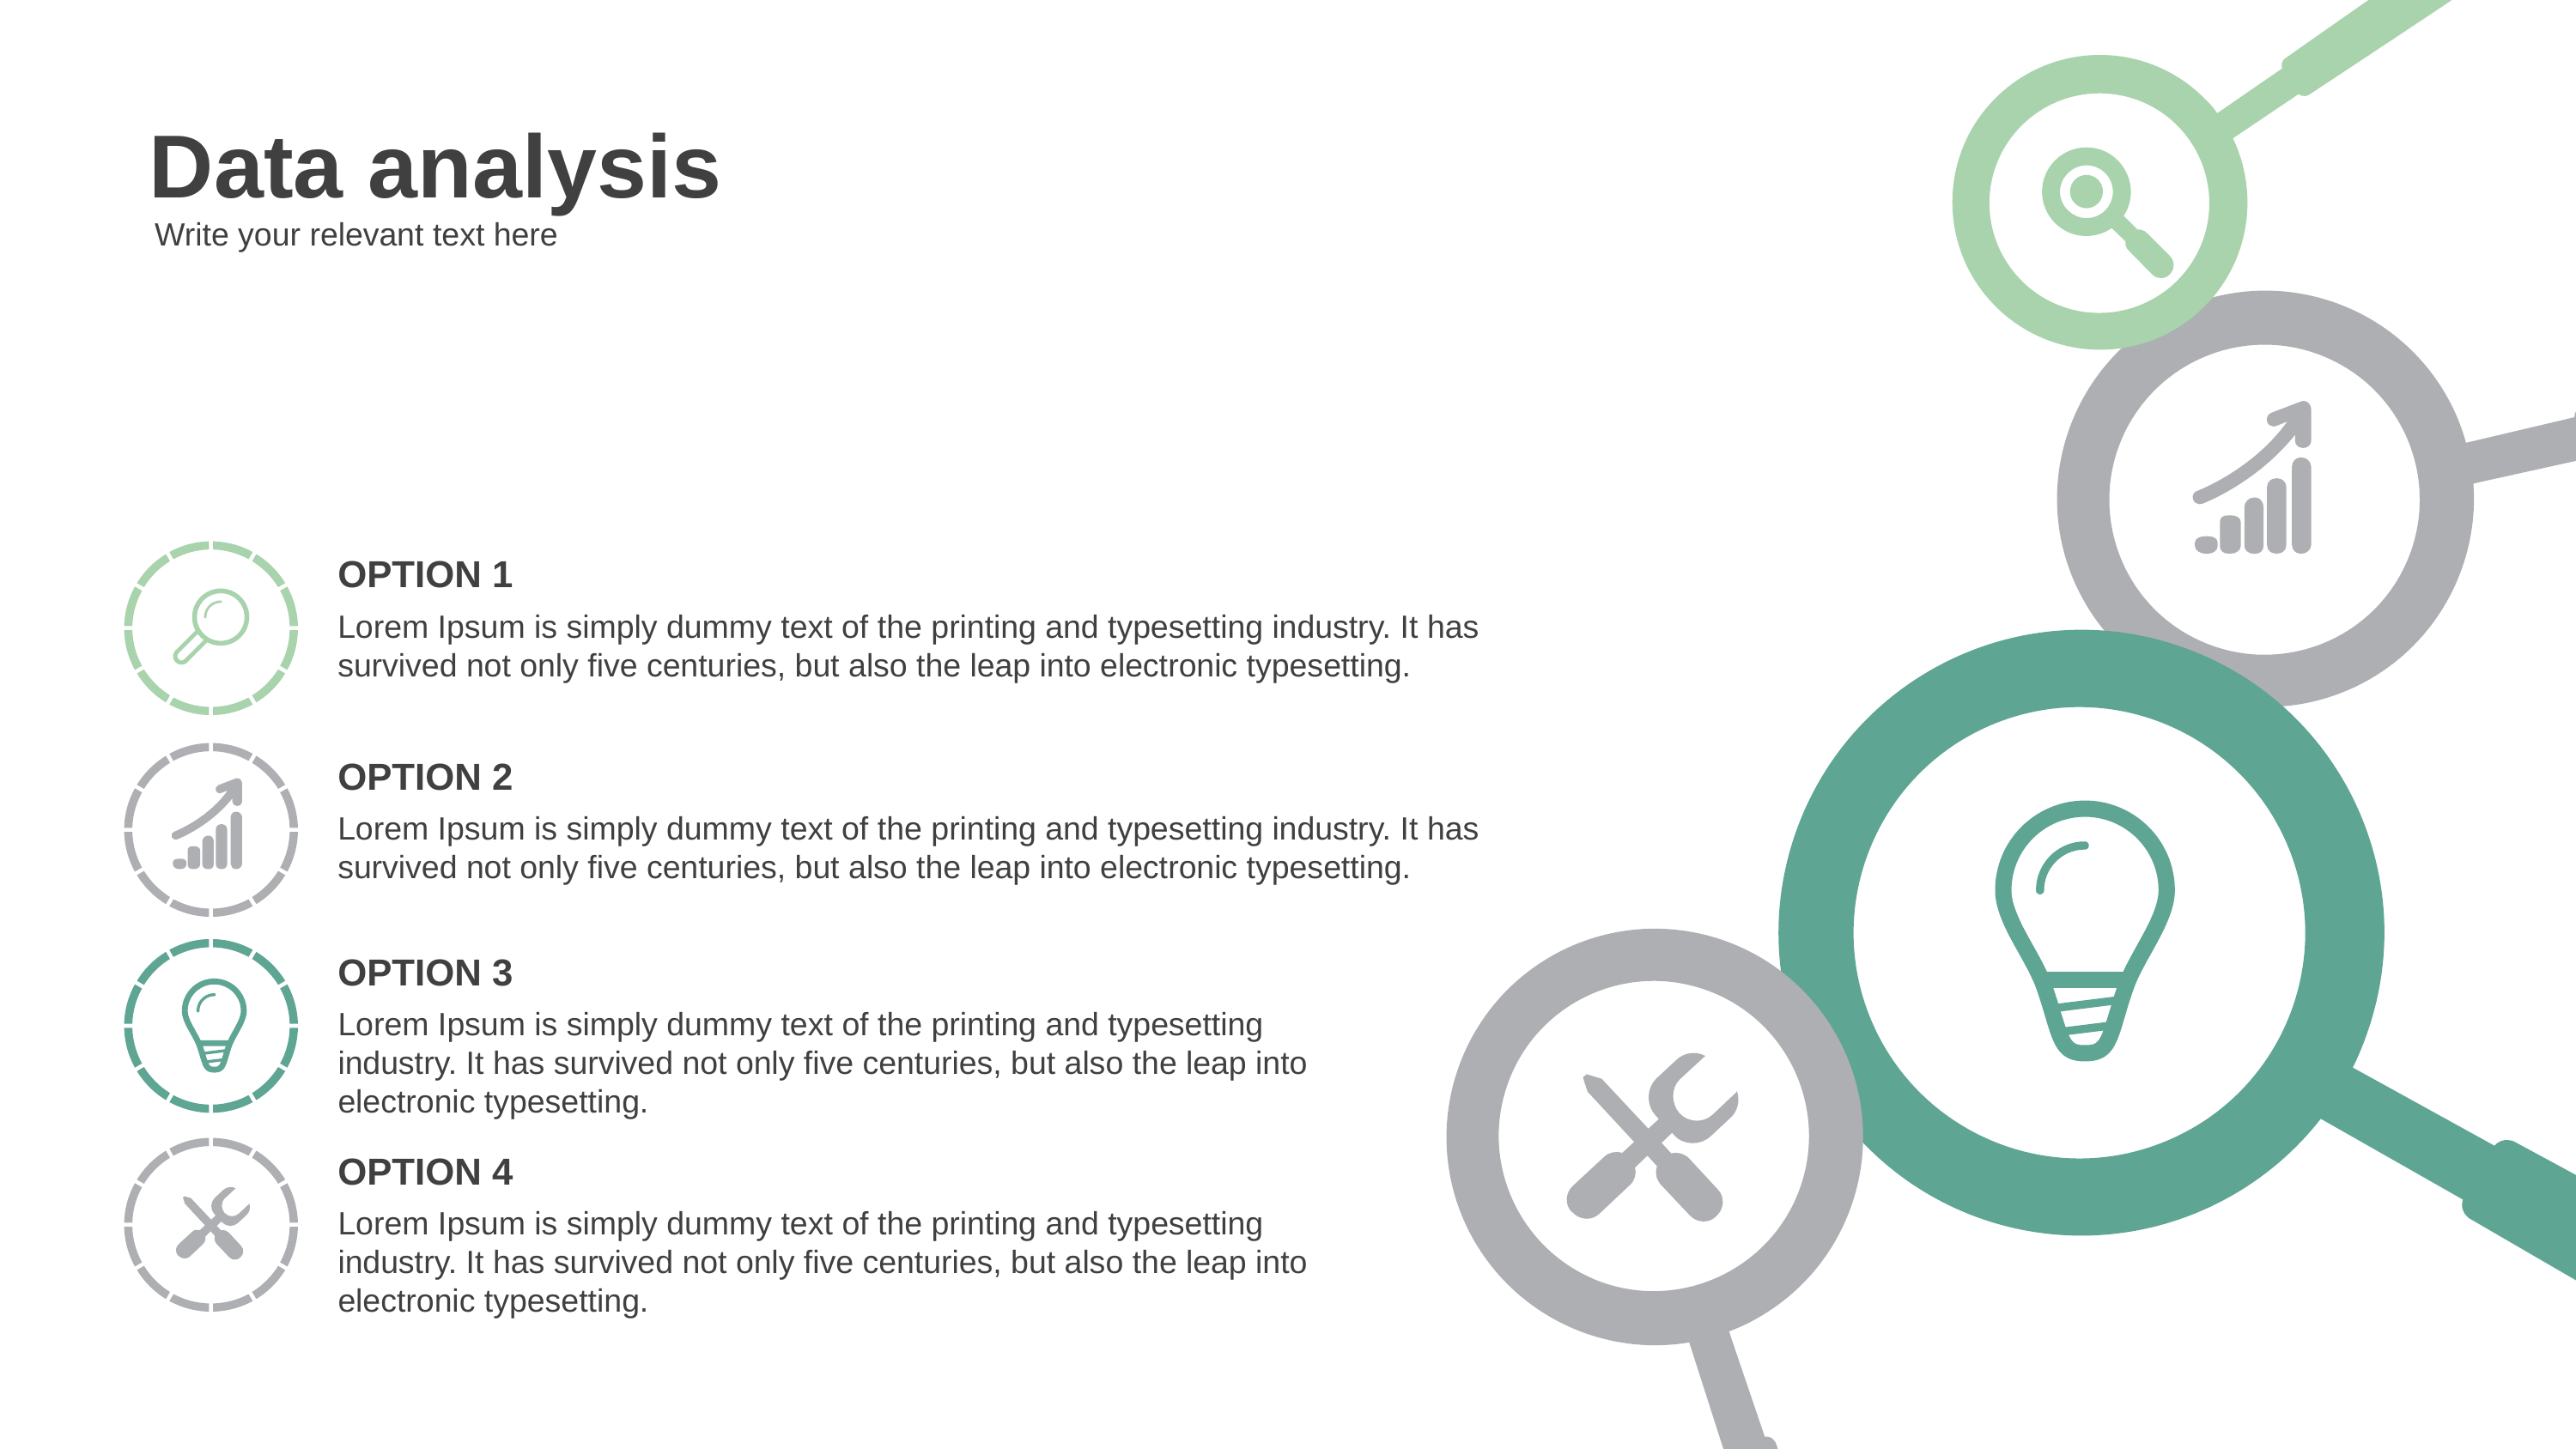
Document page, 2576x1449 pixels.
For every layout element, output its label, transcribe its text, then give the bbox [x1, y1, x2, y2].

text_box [124, 743, 1416, 939]
text_box Data analysis [137, 101, 1416, 222]
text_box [124, 1137, 1352, 1334]
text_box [124, 541, 1416, 737]
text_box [124, 938, 1352, 1136]
text_box Write your relevant text here [142, 207, 1307, 259]
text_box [1416, 0, 2576, 1449]
